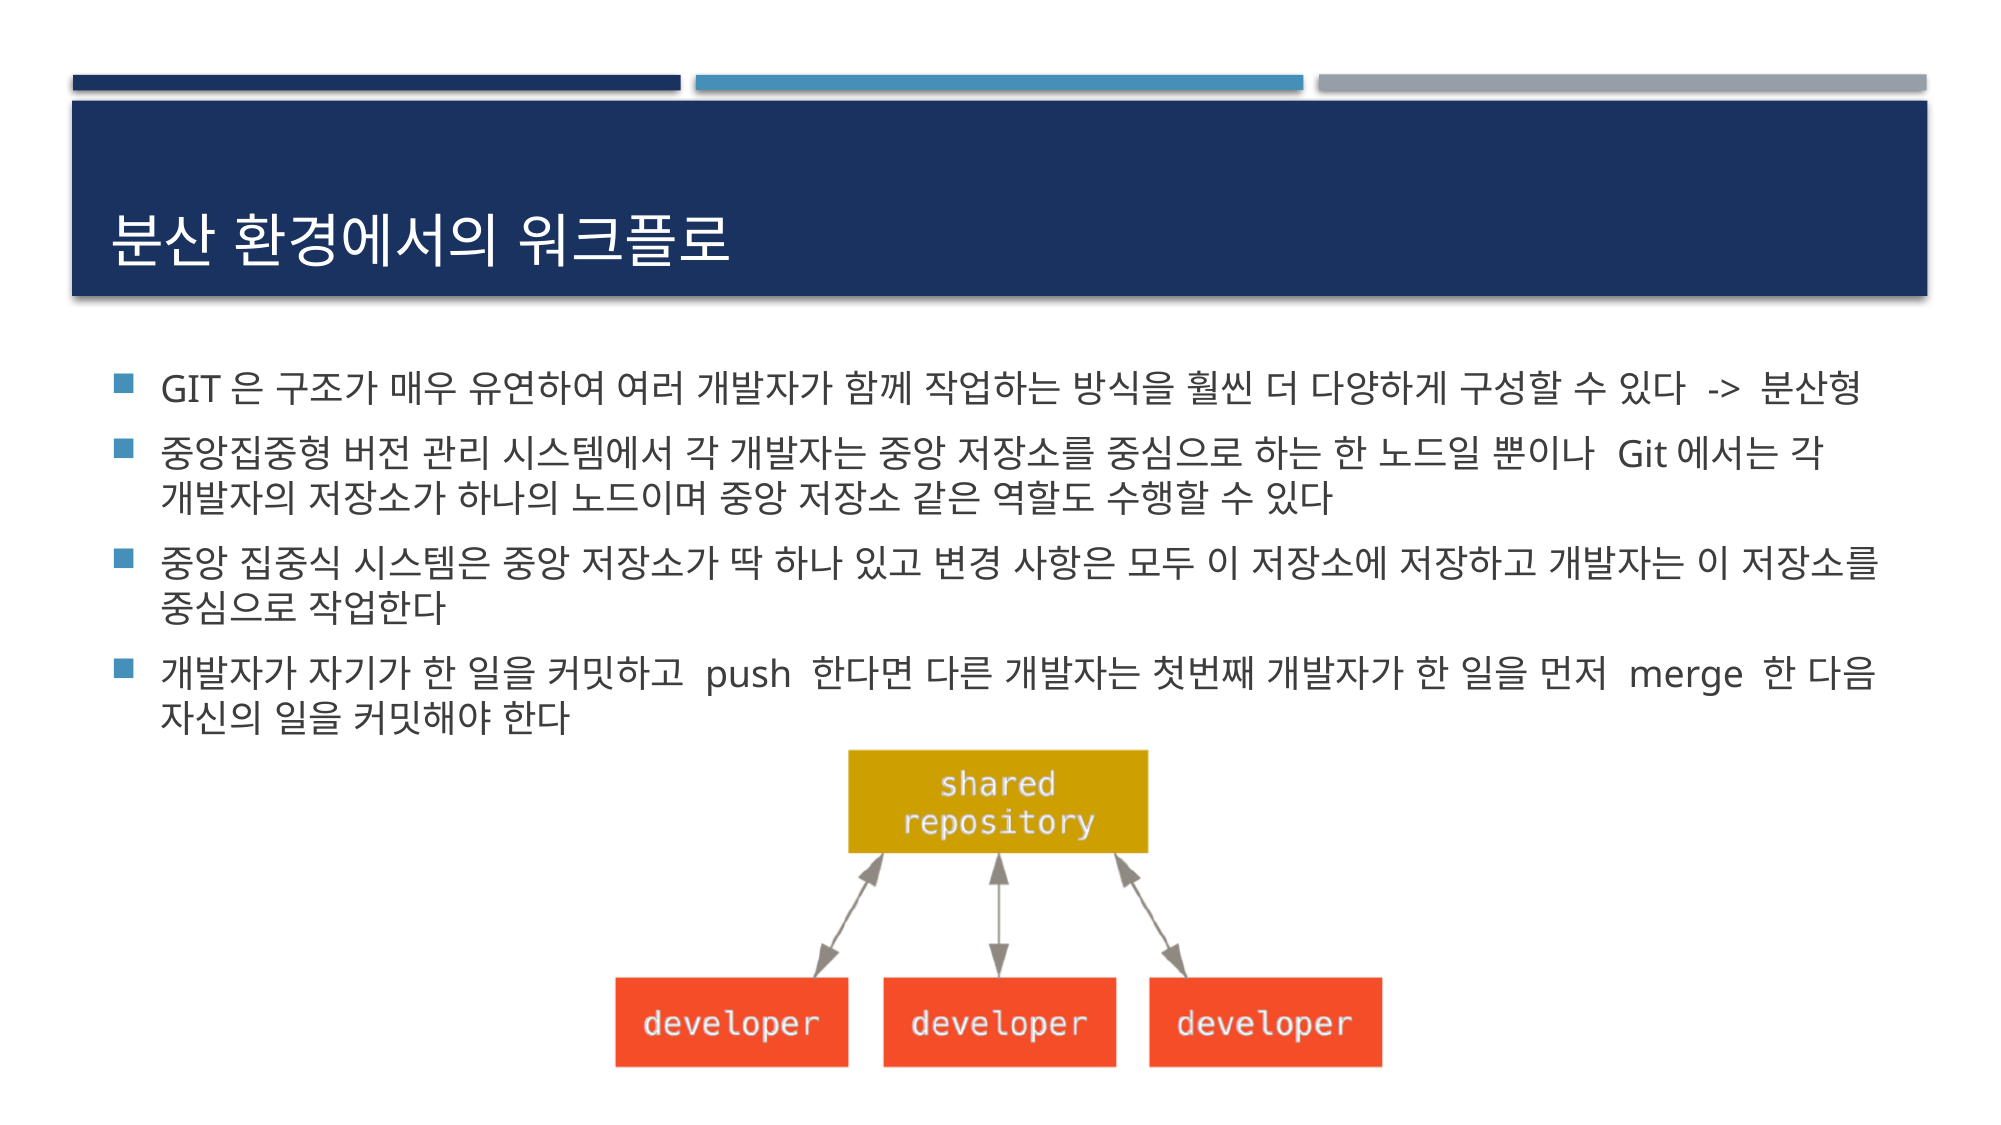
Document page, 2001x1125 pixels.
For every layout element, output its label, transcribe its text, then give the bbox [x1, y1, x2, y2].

picture [597, 734, 1402, 1079]
list GIT은 구조가 매우 유연하여 여러 개발자가 함께 작업하는 방식을 훨씬 더 다양하게 구성할 수 있다 -> 분산형 중앙집중형 버전 관리 시스템에서 각 개발자는 중앙 저장소를 중심으로 하는 한 노드일 뿐이나 Git에서는 각 개발자의 저장소가 하나의 노드이며 중앙 저장소 같은 역할도 수행할 수 있다 중앙 집중식 시스템은 중앙 저장소가 딱 하나 있고 변경 사항은 모두 이 저장소에 저장하고 개발자는 이 저장소를 중심으로 작업한다 개발자가 자기가 한 일을 커밋하고 push 한다면 다른 개발자는 첫번째 개발자가 한 일을 먼저 merge 한 다음 자신의 일을 커밋해야 한다 [95, 357, 1905, 962]
title 분산 환경에서의 워크플로 [95, 115, 1905, 282]
